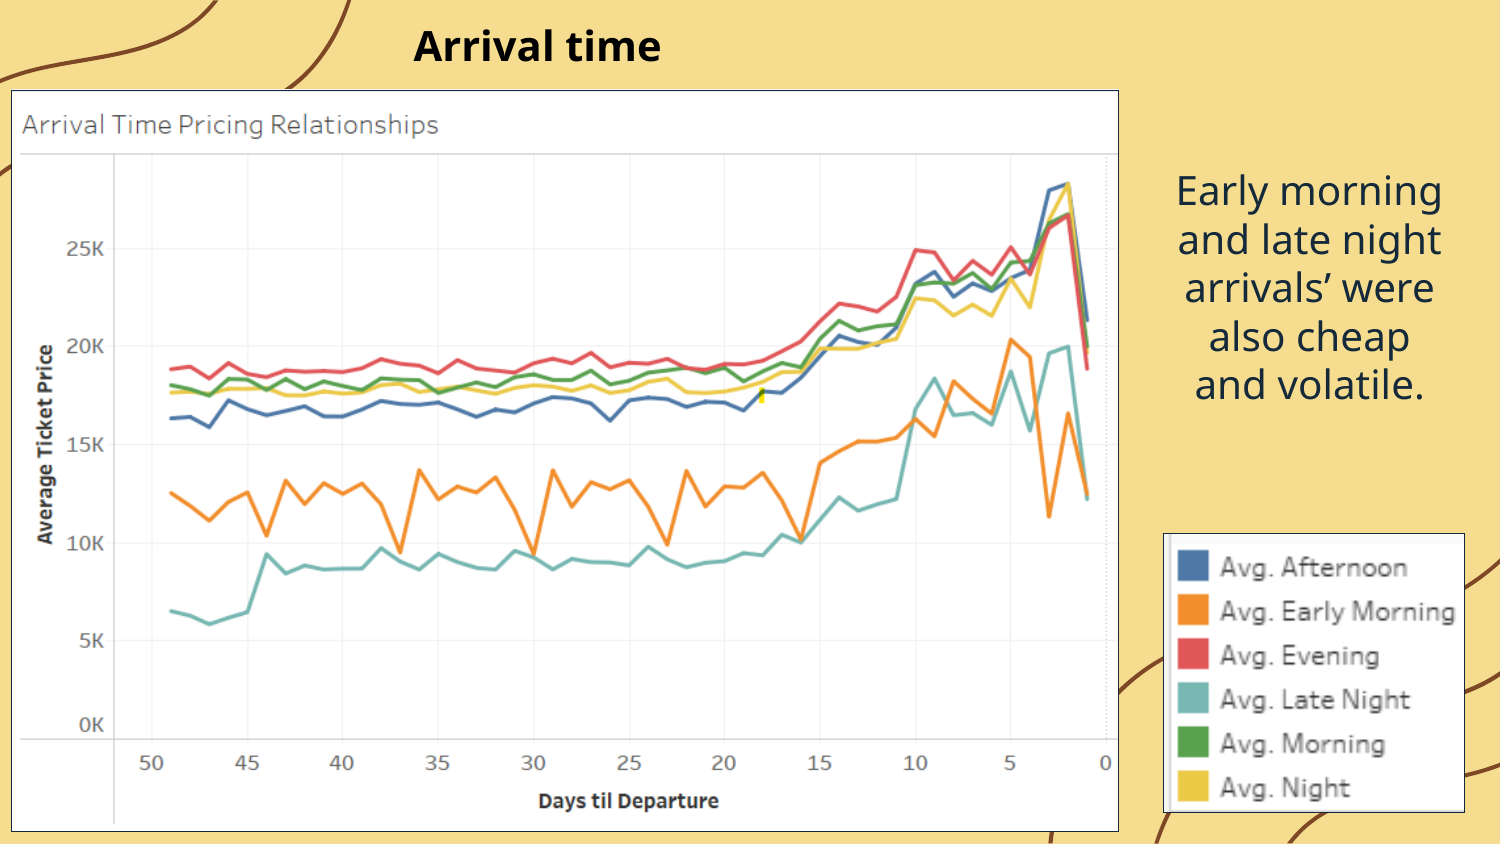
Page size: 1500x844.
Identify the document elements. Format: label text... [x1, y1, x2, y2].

picture [1163, 533, 1466, 813]
picture [11, 89, 1119, 832]
text_box Arrival time [398, 12, 1186, 78]
list Early morning and late night arrivals’ were also cheap and volatile. [1143, 150, 1461, 499]
